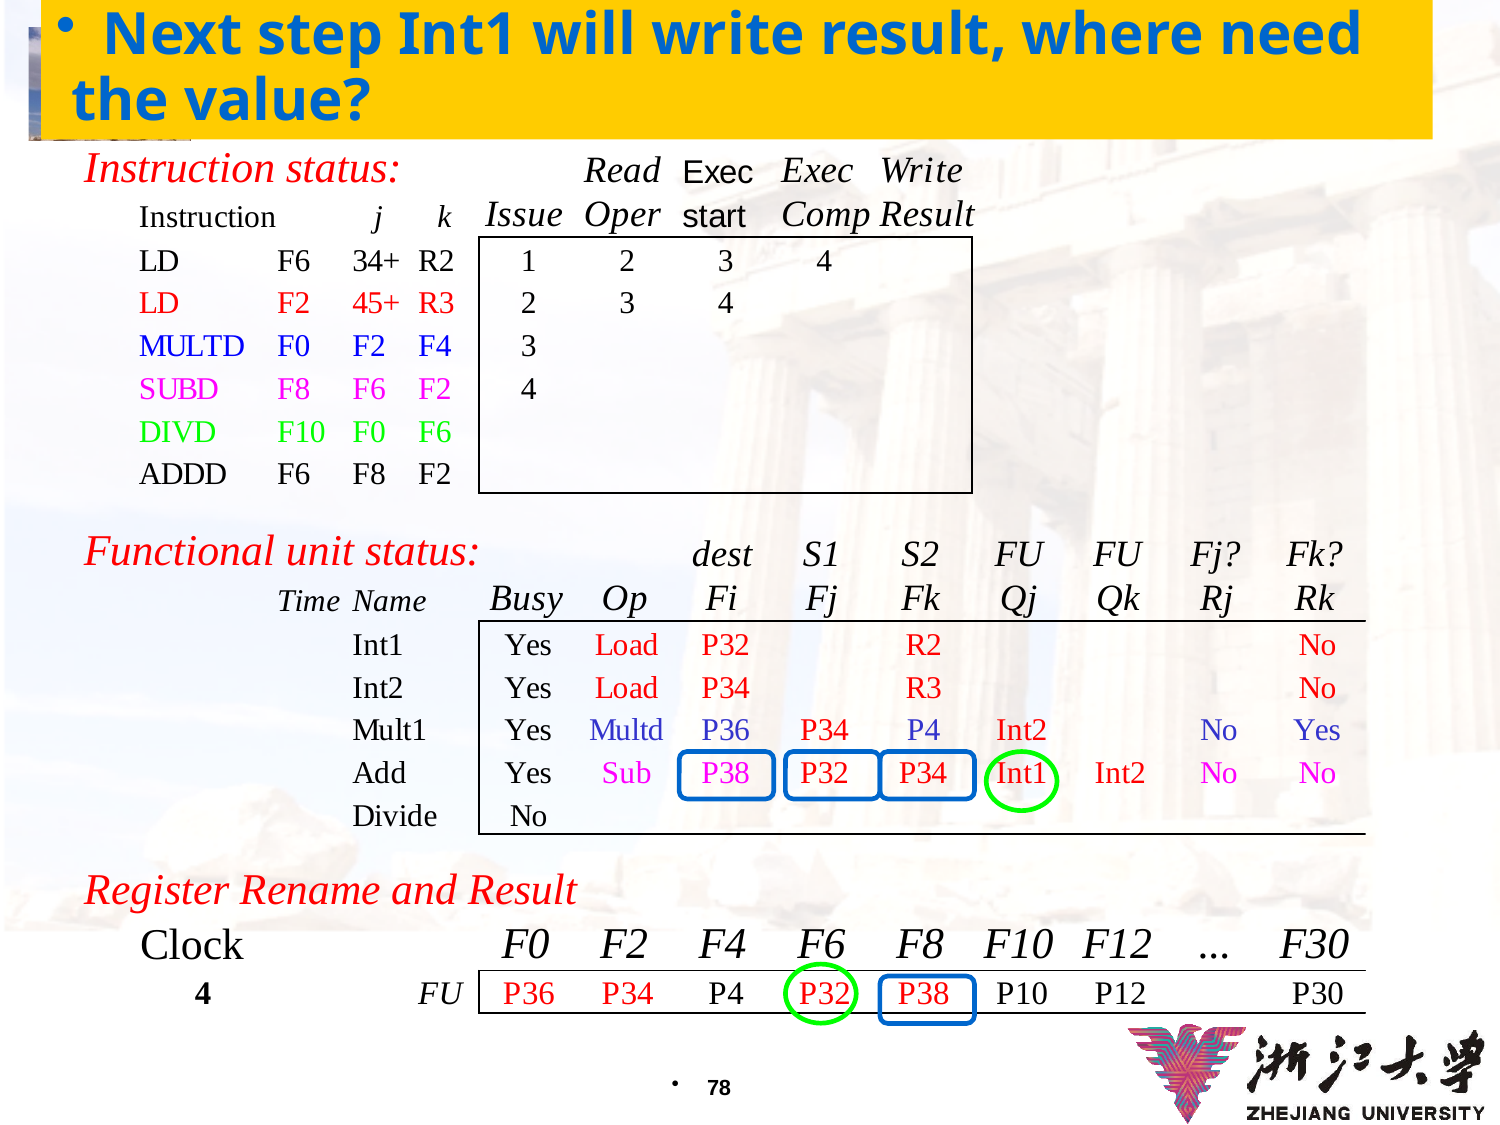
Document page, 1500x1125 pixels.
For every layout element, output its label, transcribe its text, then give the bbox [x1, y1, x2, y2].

picture [0, 0, 1500, 1125]
text_box Next step Int1 will write result, where need the value? [41, 0, 1433, 140]
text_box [76, 136, 1368, 1057]
